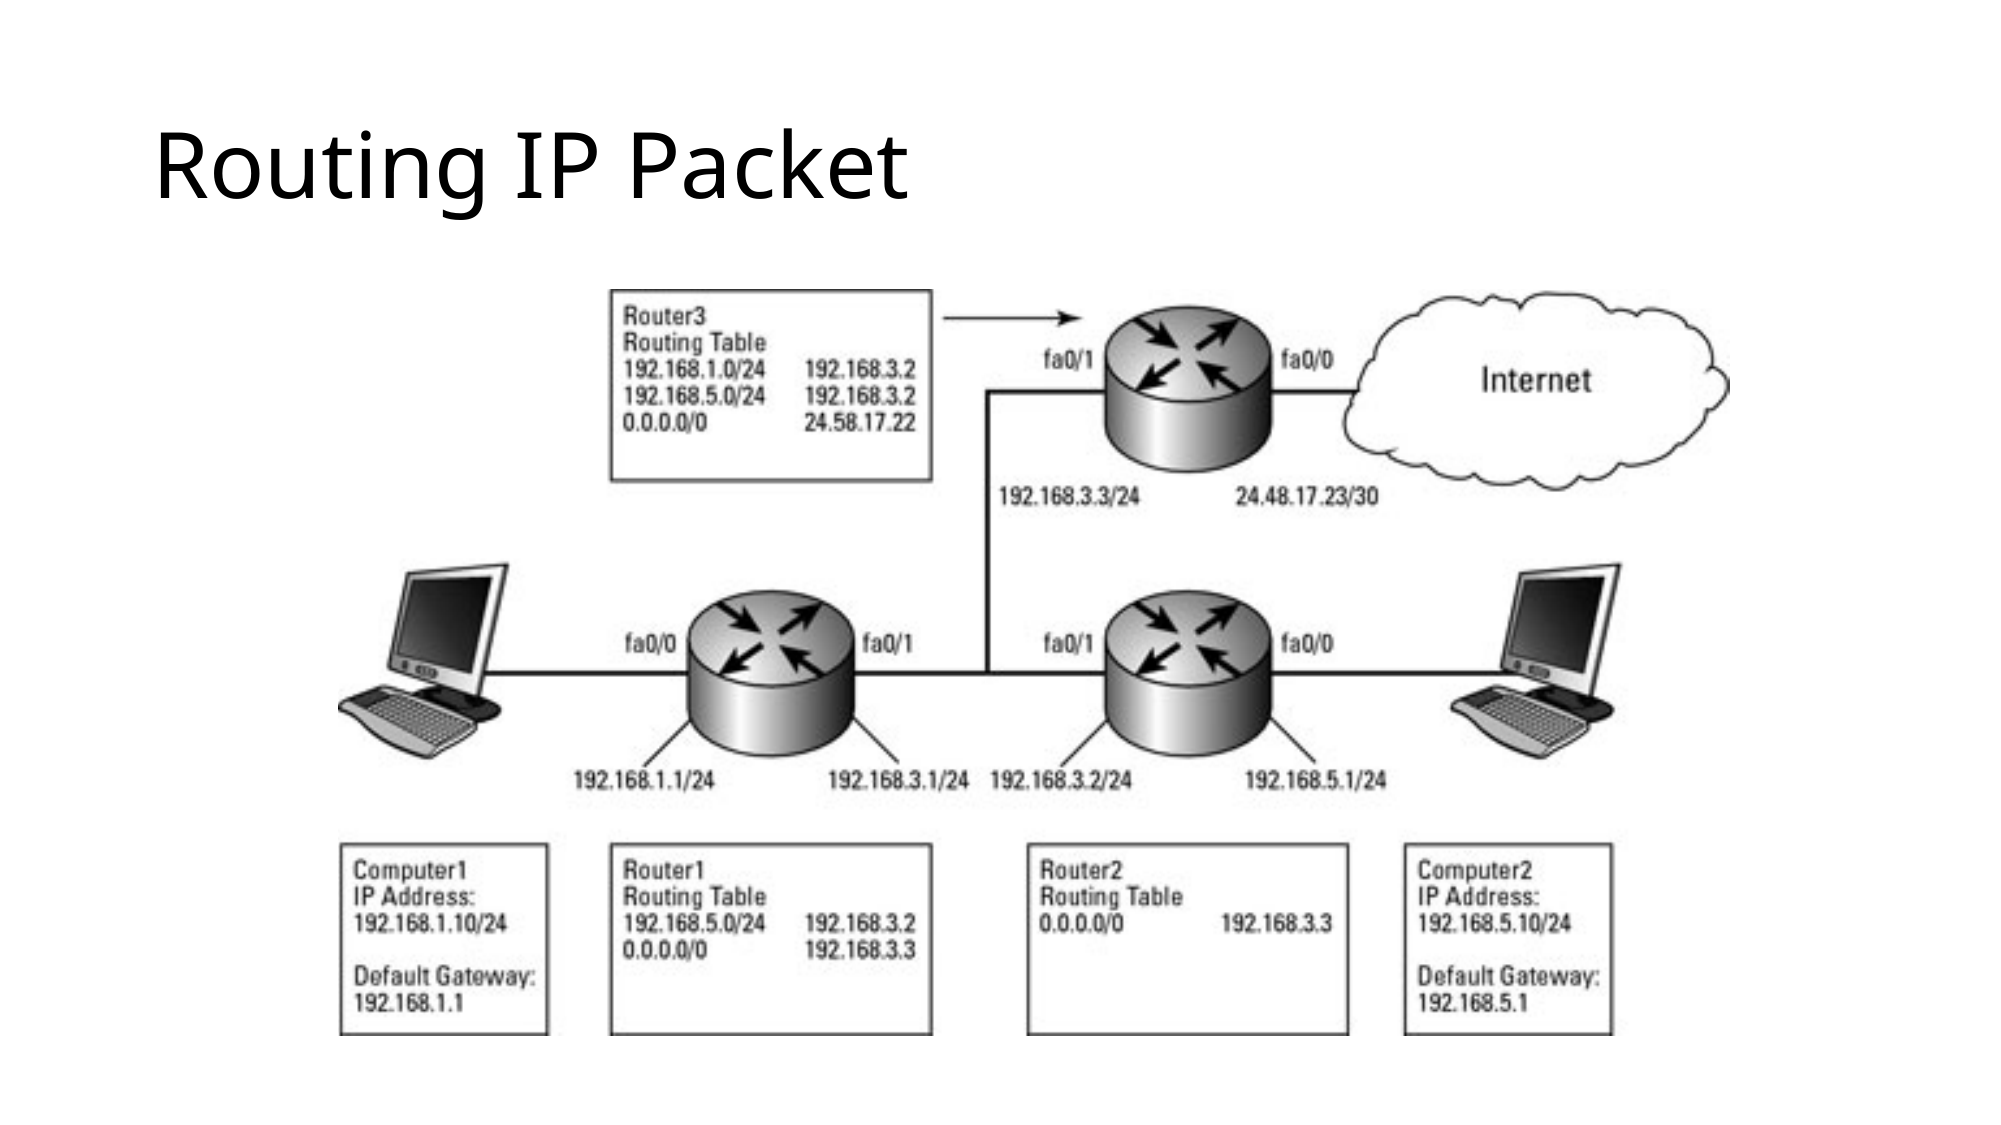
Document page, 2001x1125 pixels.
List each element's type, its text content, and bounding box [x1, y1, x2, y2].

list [338, 289, 1730, 1036]
title Routing IP Packet [137, 59, 1863, 278]
